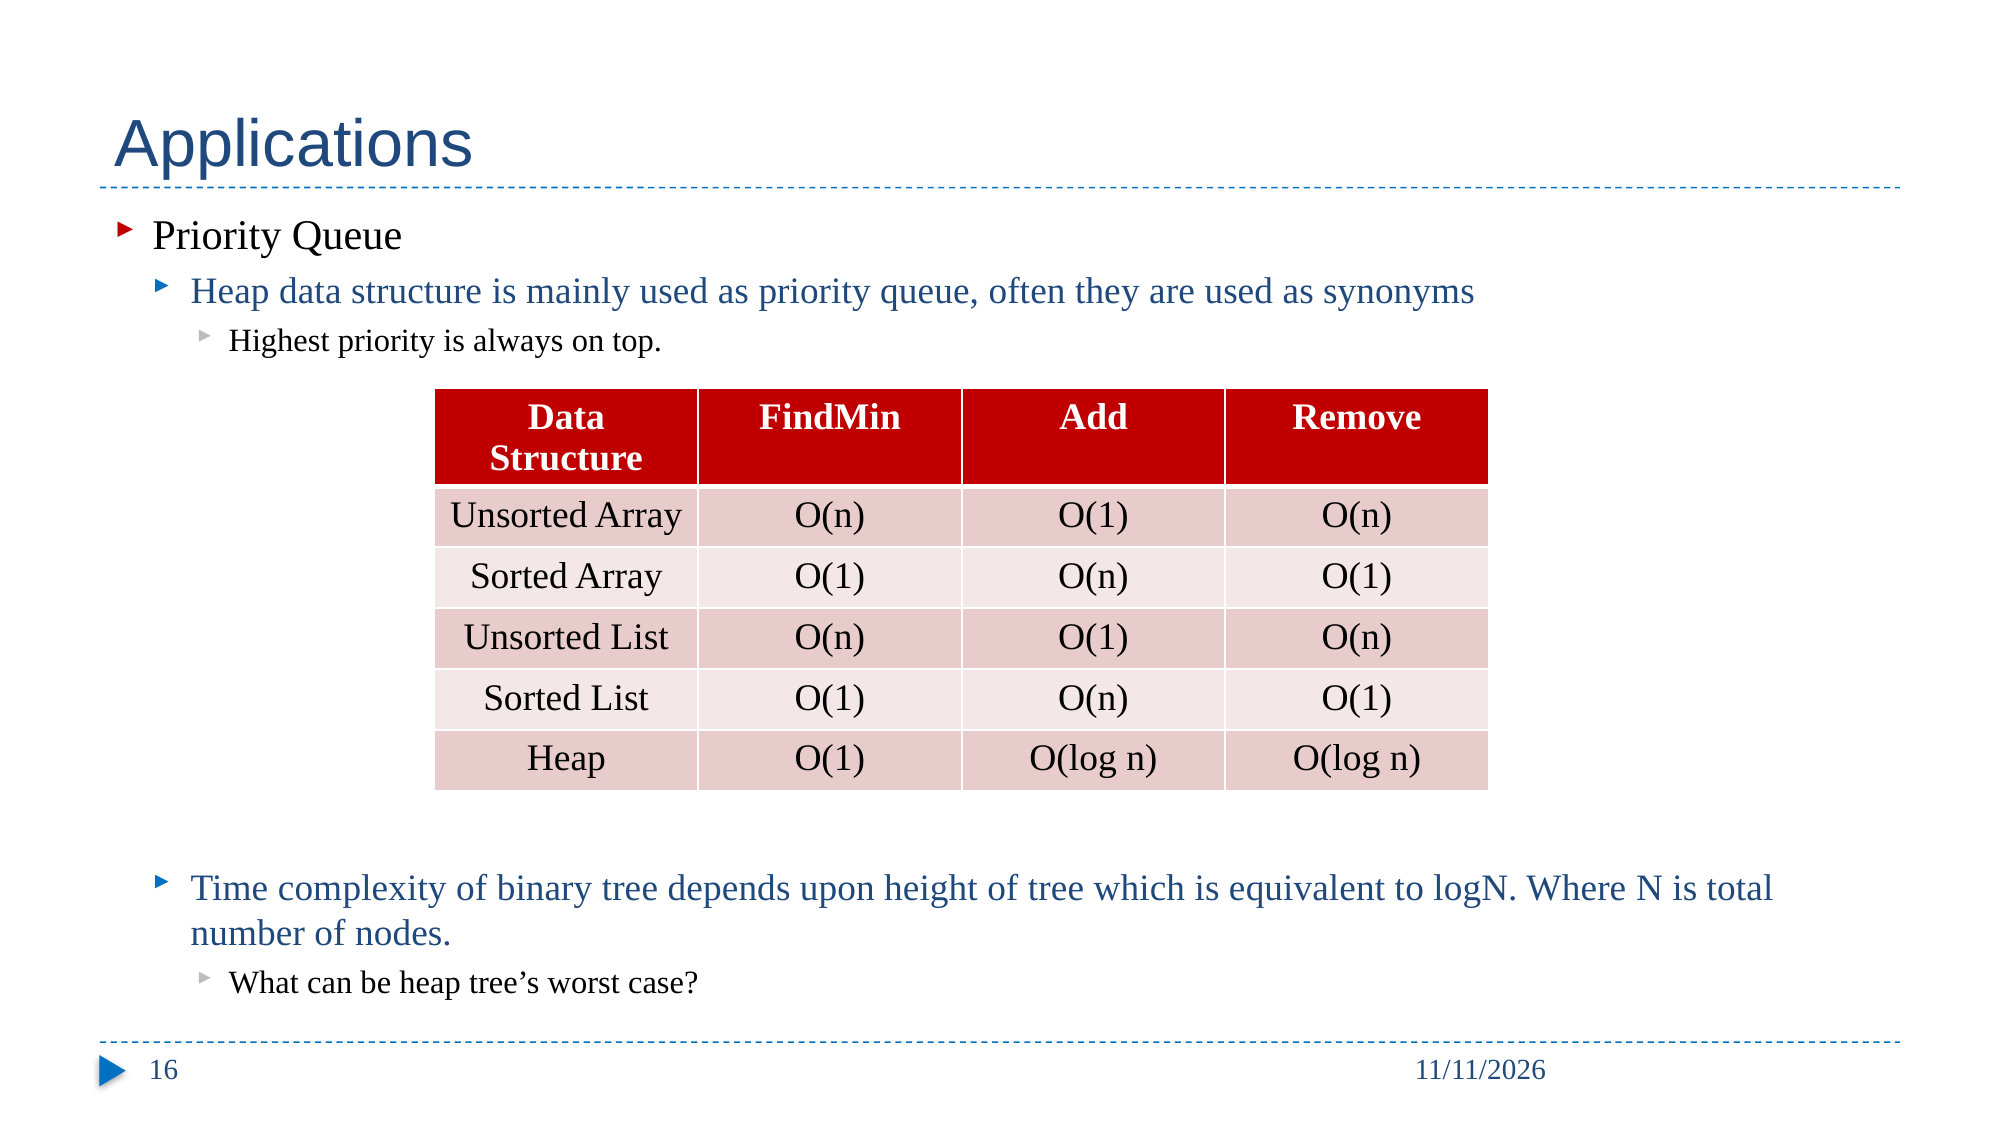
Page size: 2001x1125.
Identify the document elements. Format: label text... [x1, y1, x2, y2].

table_cell O(1) [963, 489, 1224, 546]
table_cell O(n) [1226, 489, 1488, 546]
table_cell Heap [435, 731, 697, 790]
table_cell O(n) [699, 609, 961, 668]
table_header Add [963, 389, 1224, 484]
table_cell O(n) [699, 489, 961, 546]
table_cell O(1) [1226, 670, 1488, 729]
table_cell O(n) [1226, 609, 1488, 668]
table_cell Sorted List [435, 670, 697, 729]
table_cell O(n) [963, 670, 1224, 729]
title Applications [99, 24, 1900, 188]
table_cell O(log n) [963, 731, 1224, 790]
table_cell Unsorted Array [435, 489, 697, 546]
table_header Data Structure [435, 389, 697, 484]
table_cell O(1) [699, 670, 961, 729]
table_header FindMin [699, 389, 961, 484]
table_cell O(log n) [1226, 731, 1488, 790]
table_cell O(1) [699, 731, 961, 790]
table_cell Sorted Array [435, 548, 697, 607]
list Priority Queue Heap data structure is mainly used as priority queue, often they are used as synonyms Highest priority is always on top. Time complexity of binary tree depends upon height of tree which is equivalent to logN. Where N is total number of nodes. What can be heap tree’s worst case? [99, 200, 1900, 1010]
table_header Remove [1226, 389, 1488, 484]
table_cell O(n) [963, 548, 1224, 607]
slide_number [1400, 1042, 1901, 1103]
slide_number 16 [133, 1042, 568, 1103]
table_cell Unsorted List [435, 609, 697, 668]
table_cell O(1) [963, 609, 1224, 668]
table_cell O(1) [699, 548, 961, 607]
table_cell O(1) [1226, 548, 1488, 607]
